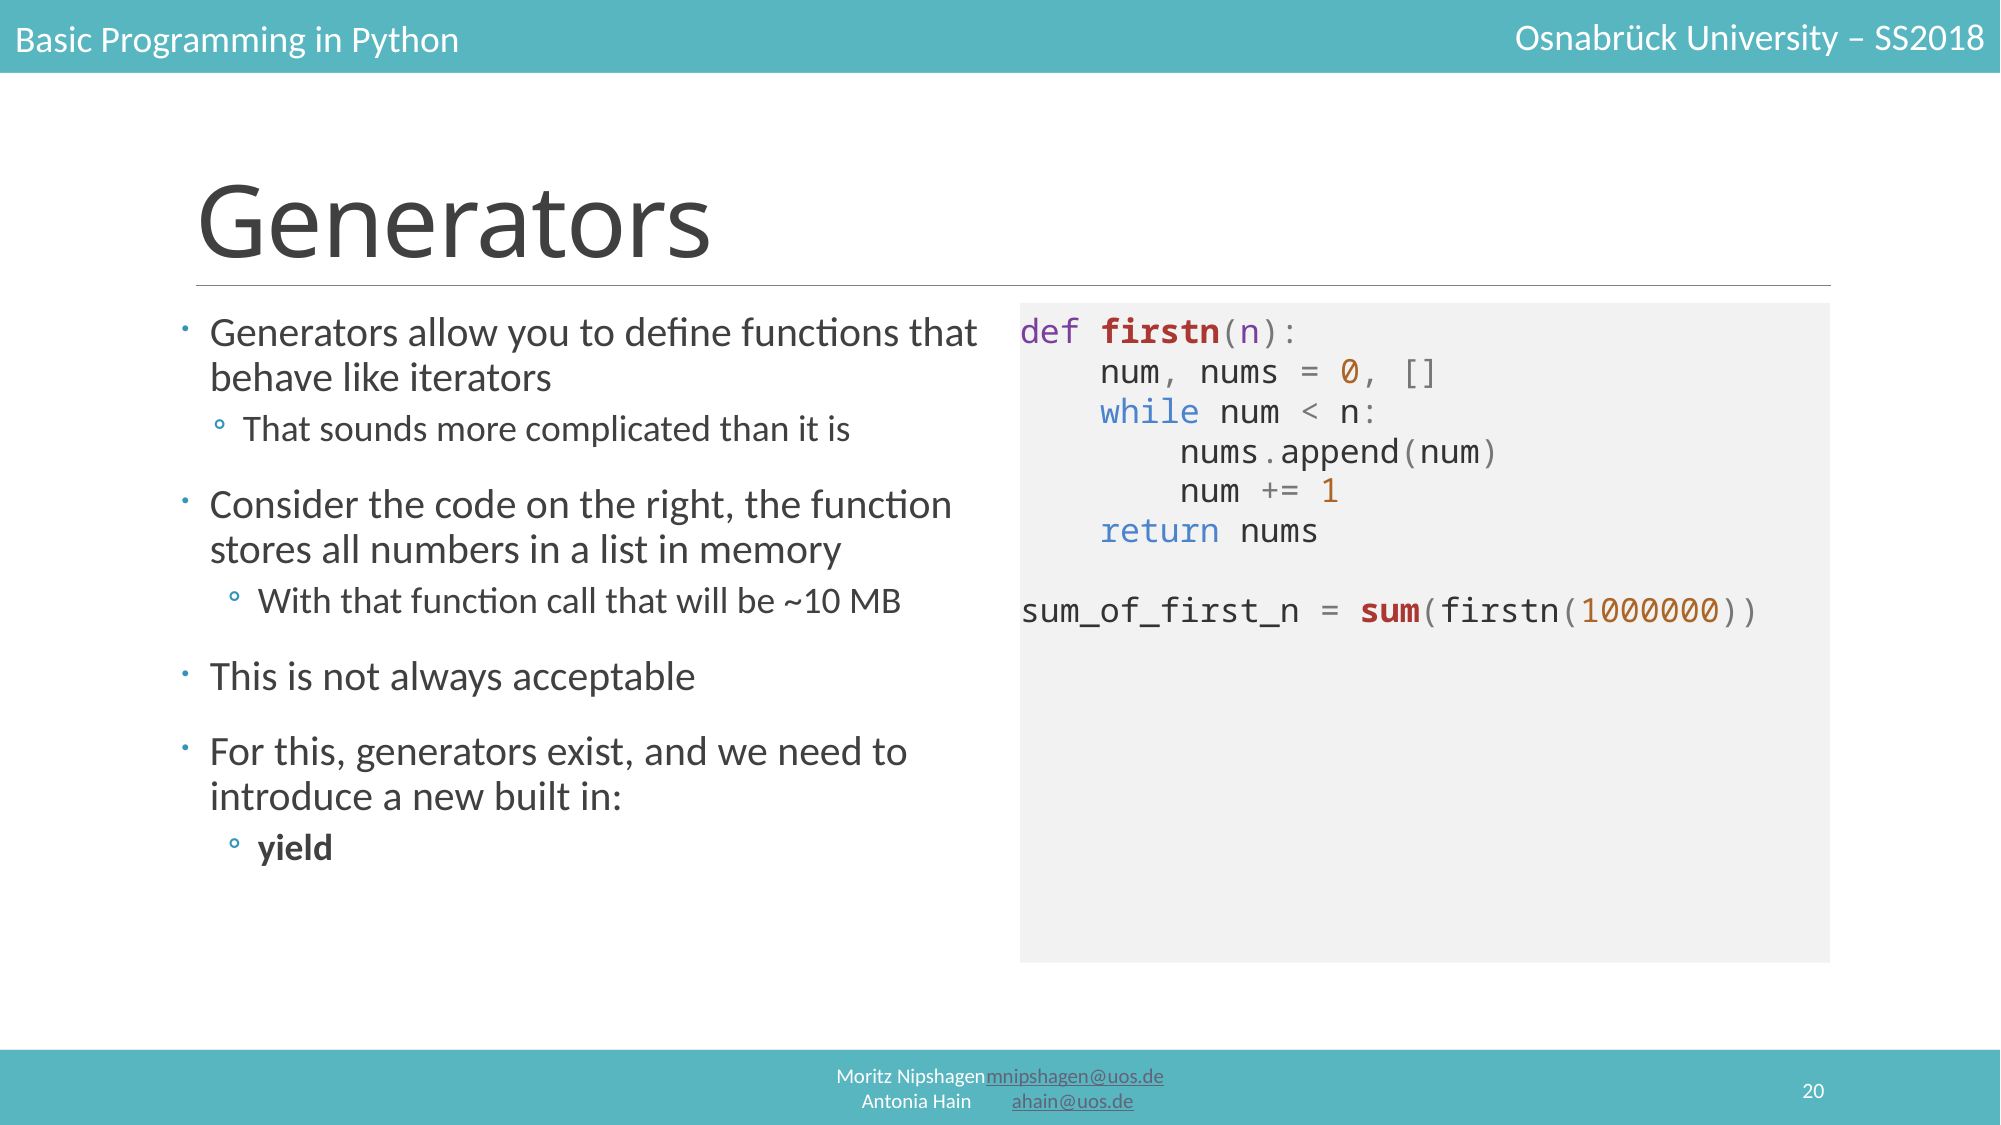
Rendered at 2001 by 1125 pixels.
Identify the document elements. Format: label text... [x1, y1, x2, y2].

title Generators [180, 162, 1830, 285]
list def firstn(n): num, nums = 0, [] while num < n: nums.append(num) num += 1 return nums sum_of_first_n = sum(firstn(1000000)) [1020, 302, 1830, 963]
list Generators allow you to define functions that behave like iterators That sounds more complicated than it is Consider the code on the right, the function stores all numbers in a list in memory With that function call that will be ~10 MB This is not always acceptable For this, generators exist, and we need to introduce a new built in: yield [180, 302, 990, 963]
slide_number 20 [1624, 1059, 1840, 1120]
